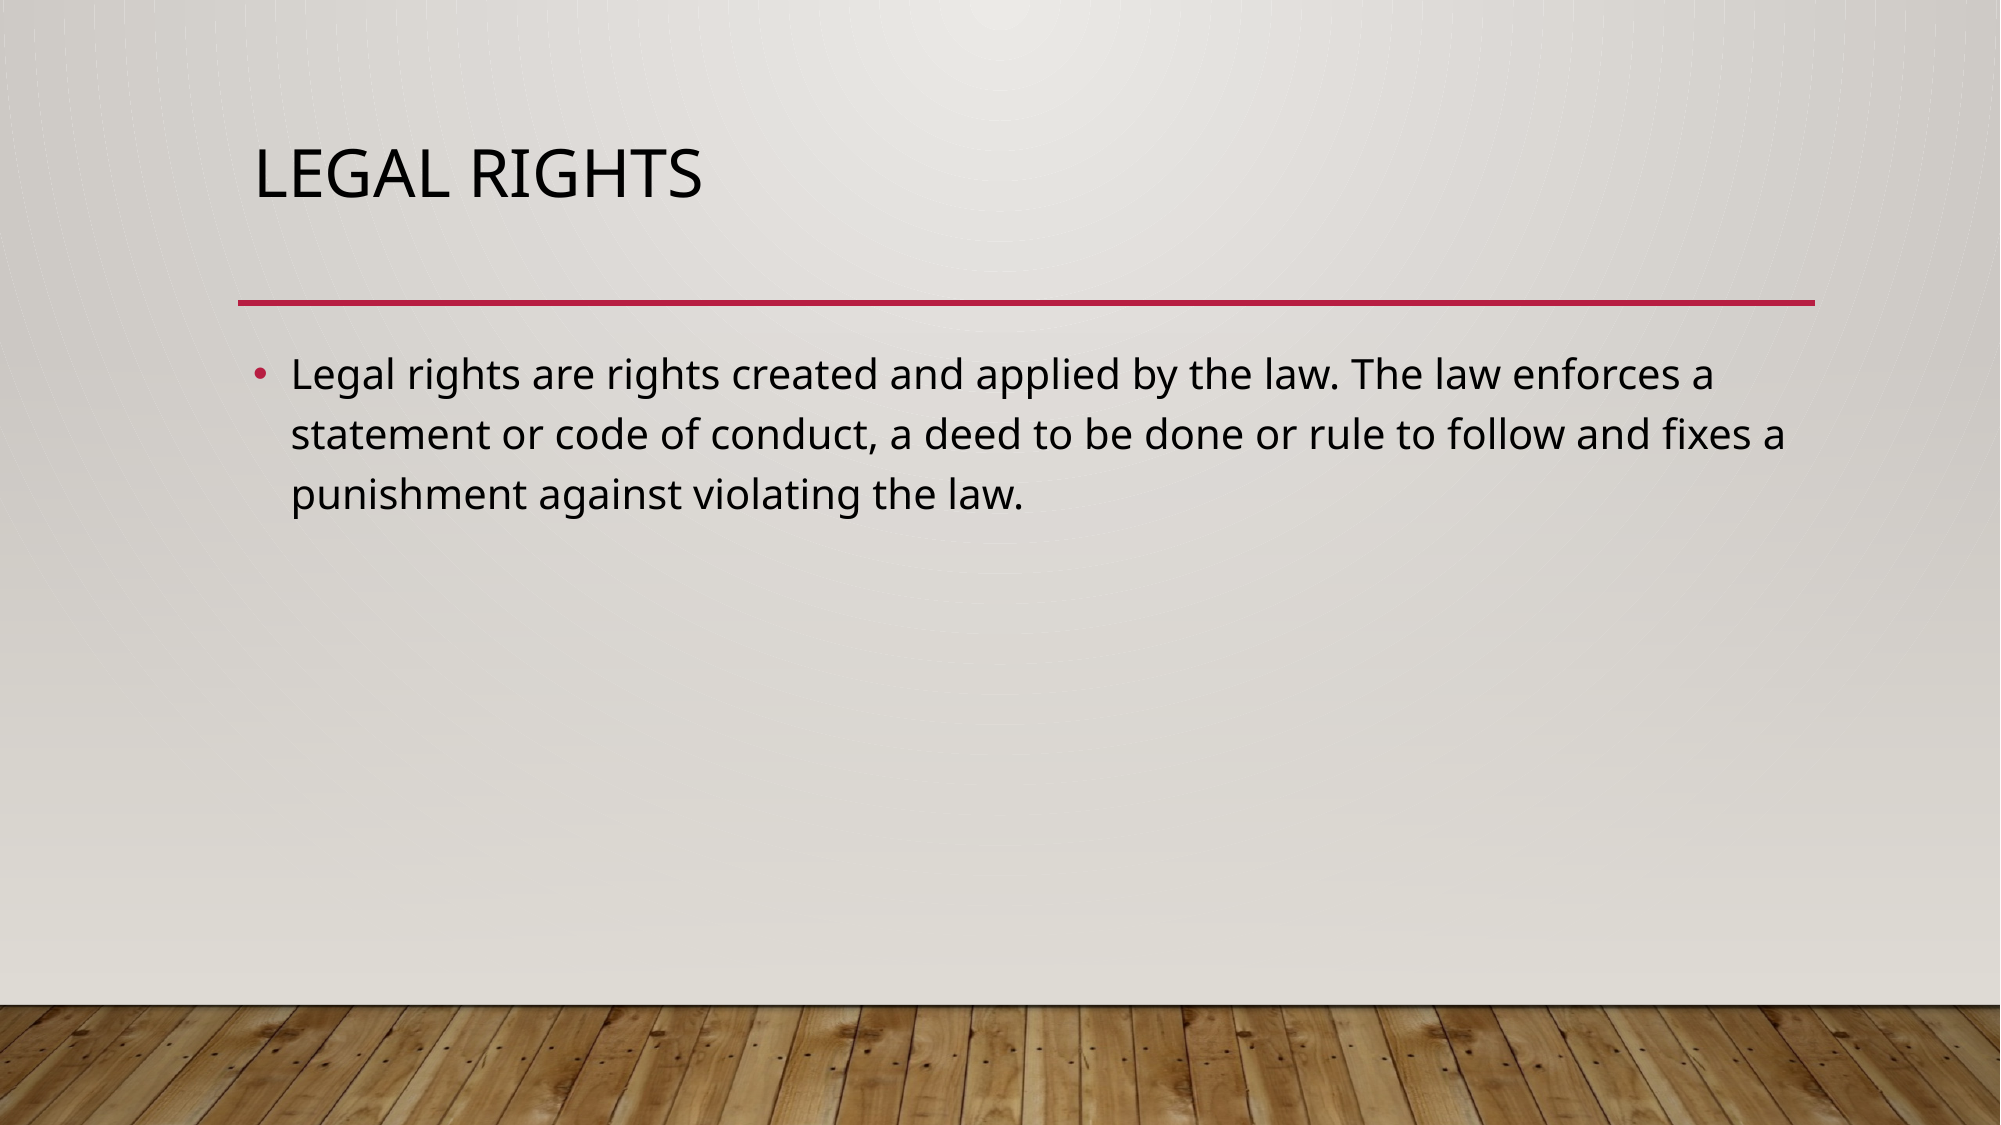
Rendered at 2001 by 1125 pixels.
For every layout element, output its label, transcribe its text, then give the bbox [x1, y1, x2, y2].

picture [0, 1005, 2000, 1125]
list Legal rights are rights created and applied by the law. The law enforces a statement or code of conduct, a deed to be done or rule to follow and fixes a punishment against violating the law. [238, 330, 1814, 897]
title Legal Rights [238, 131, 1814, 305]
